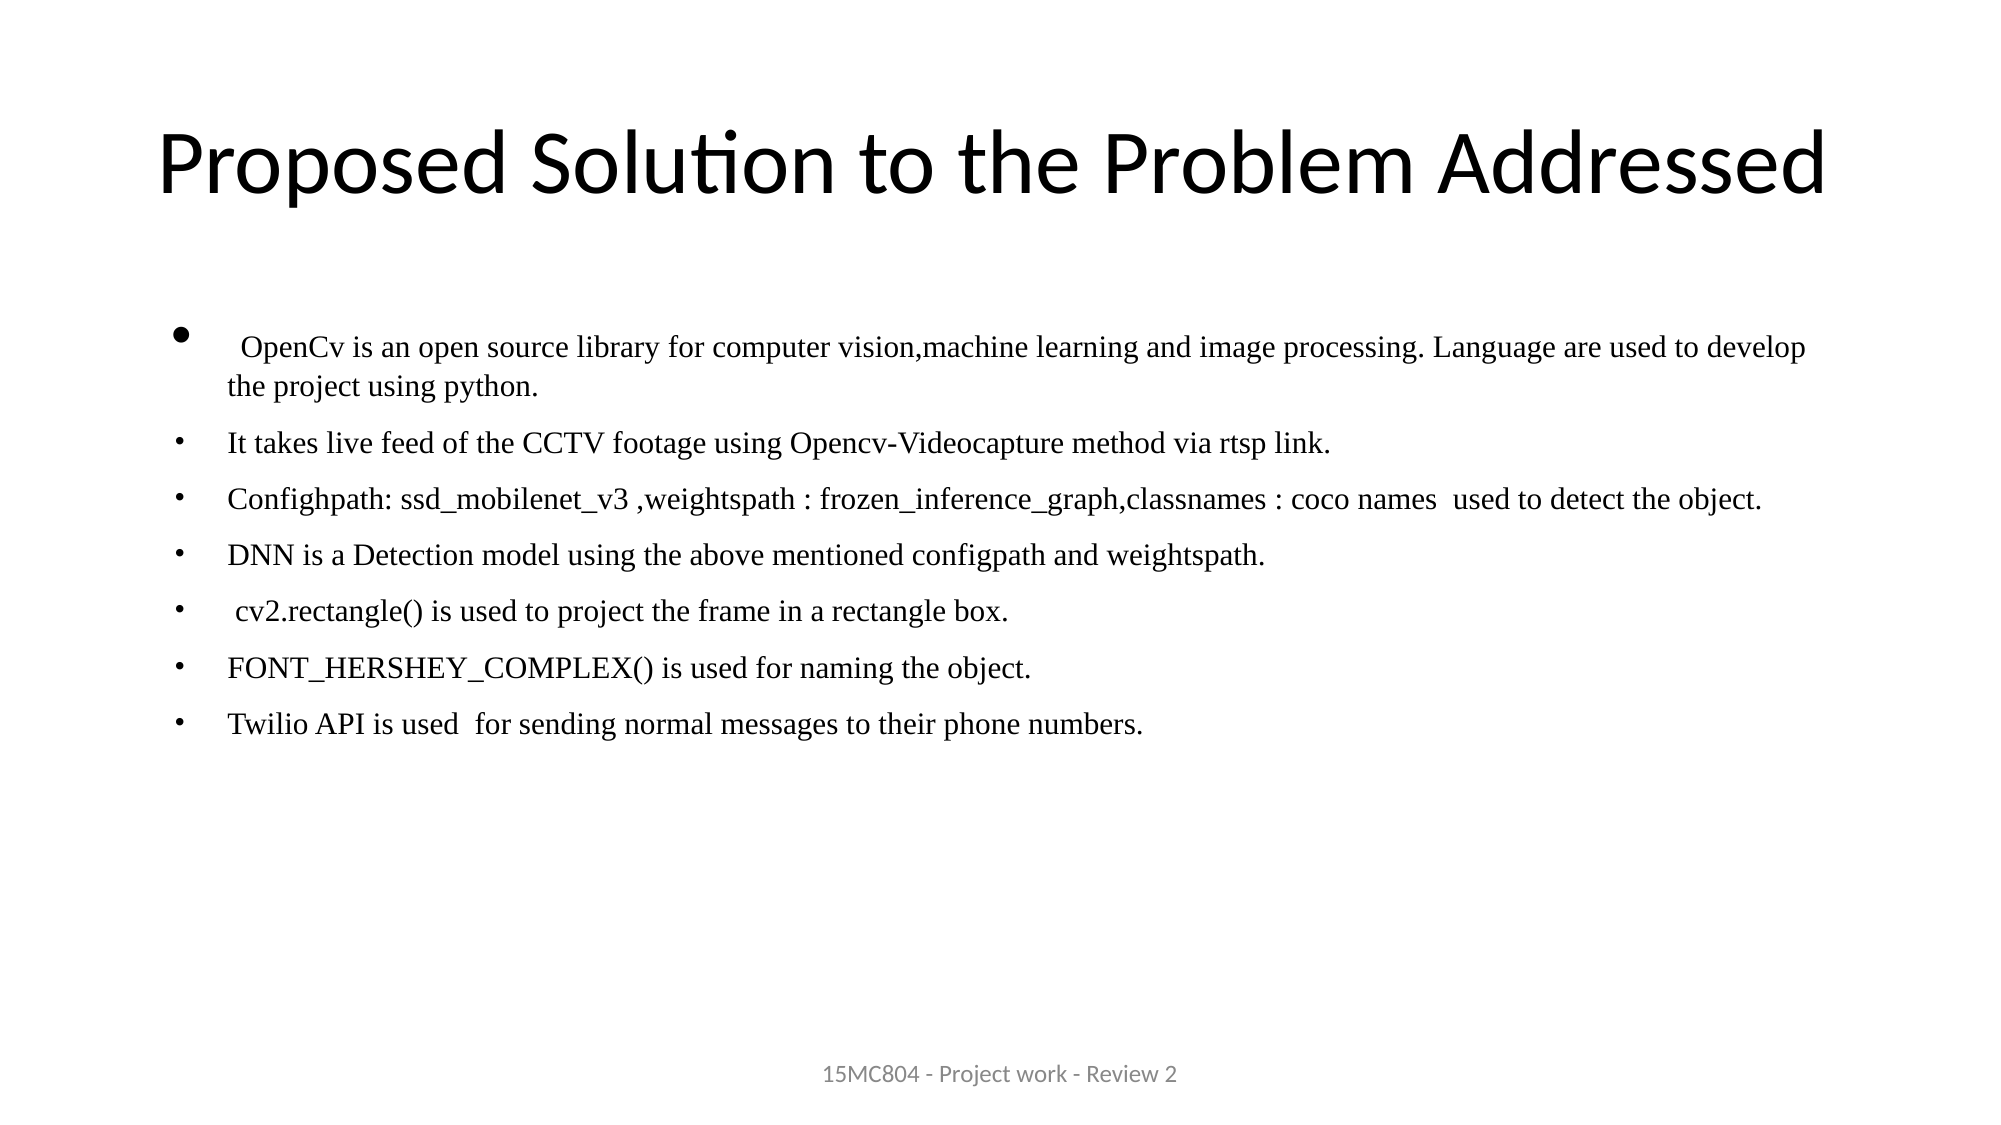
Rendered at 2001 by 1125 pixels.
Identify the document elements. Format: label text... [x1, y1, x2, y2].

title Proposed Solution to the Problem Addressed [142, 55, 1868, 273]
footer 15MC804 - Project work - Review 2 [662, 1042, 1338, 1103]
list OpenCv is an open source library for computer vision,machine learning and image processing. Language are used to develop the project using python. It takes live feed of the CCTV footage using Opencv-Videocapture method via rtsp link. Confighpath: ssd_mobilenet_v3 ,weightspath : frozen_inference_graph,classnames : coco names used to detect the object. DNN is a Detection model using the above mentioned configpath and weightspath. cv2.rectangle() is used to project the frame in a rectangle box. FONT_HERSHEY_COMPLEX() is used for naming the object. Twilio API is used for sending normal messages to their phone numbers. [137, 299, 1863, 1014]
